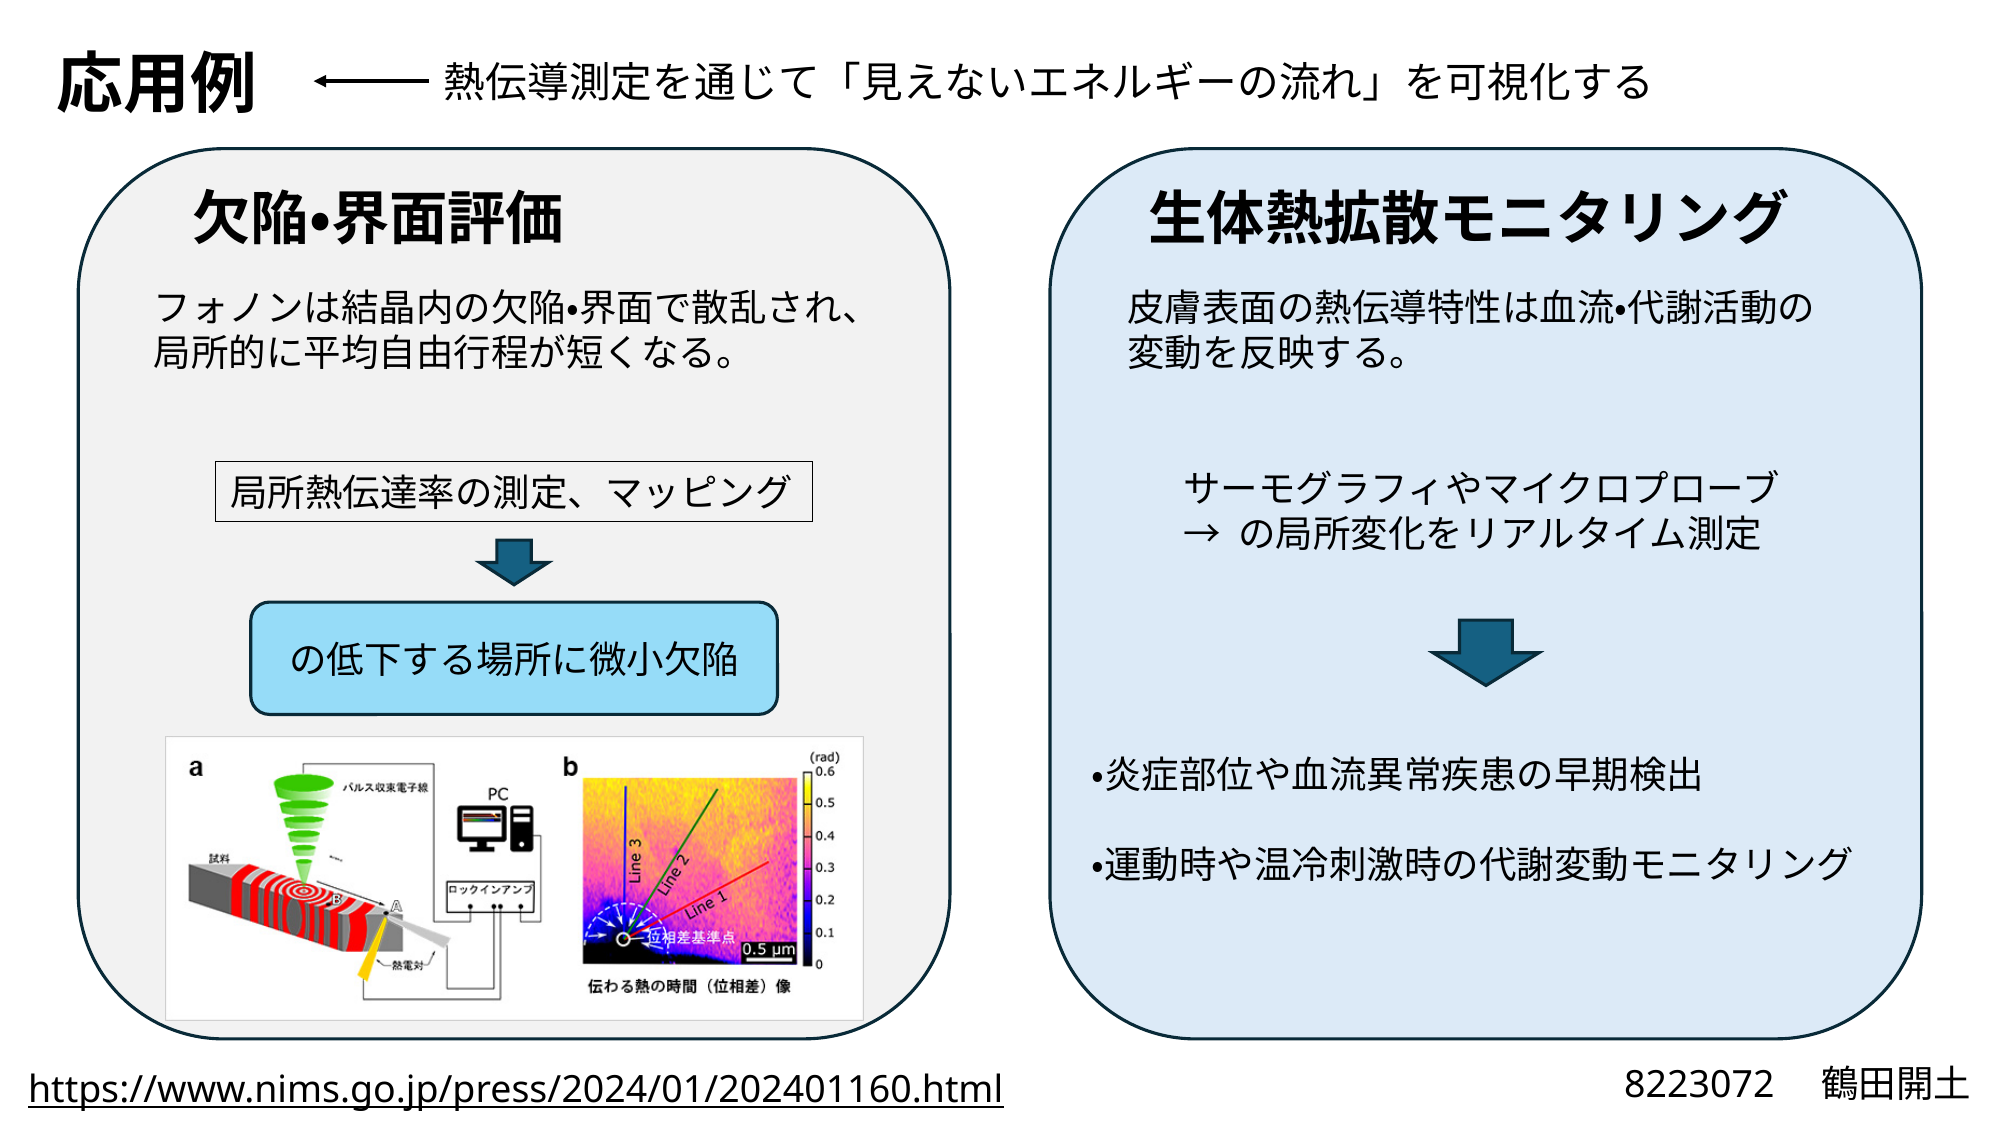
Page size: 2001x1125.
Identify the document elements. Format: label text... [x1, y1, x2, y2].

text_box 局所熱伝達率の測定、マッピング [215, 461, 813, 522]
text_box [76, 147, 952, 1041]
text_box ・炎症部位や血流異常疾患の早期検出 ・運動時や温冷刺激時の代謝変動モニタリング [1076, 743, 1895, 894]
text_box https://www.nims.go.jp/press/2024/01/202401160.html [13, 1057, 1038, 1124]
text_box 皮膚表面の熱伝導特性は血流・代謝活動の変動を反映する。 [1112, 277, 1860, 382]
text_box 熱伝導測定を通じて「見えないエネルギーの流れ」を可視化する [429, 48, 1671, 114]
picture [165, 736, 864, 1021]
text_box [1048, 147, 1924, 1041]
text_box 8223072 鶴田開土 [1608, 1052, 1987, 1112]
text_box [474, 538, 554, 587]
text_box 生体熱拡散モニタリング [1127, 174, 1811, 259]
text_box [1427, 618, 1545, 688]
text_box 応用例 [41, 33, 273, 128]
text_box 欠陥・界面評価 [156, 174, 600, 259]
